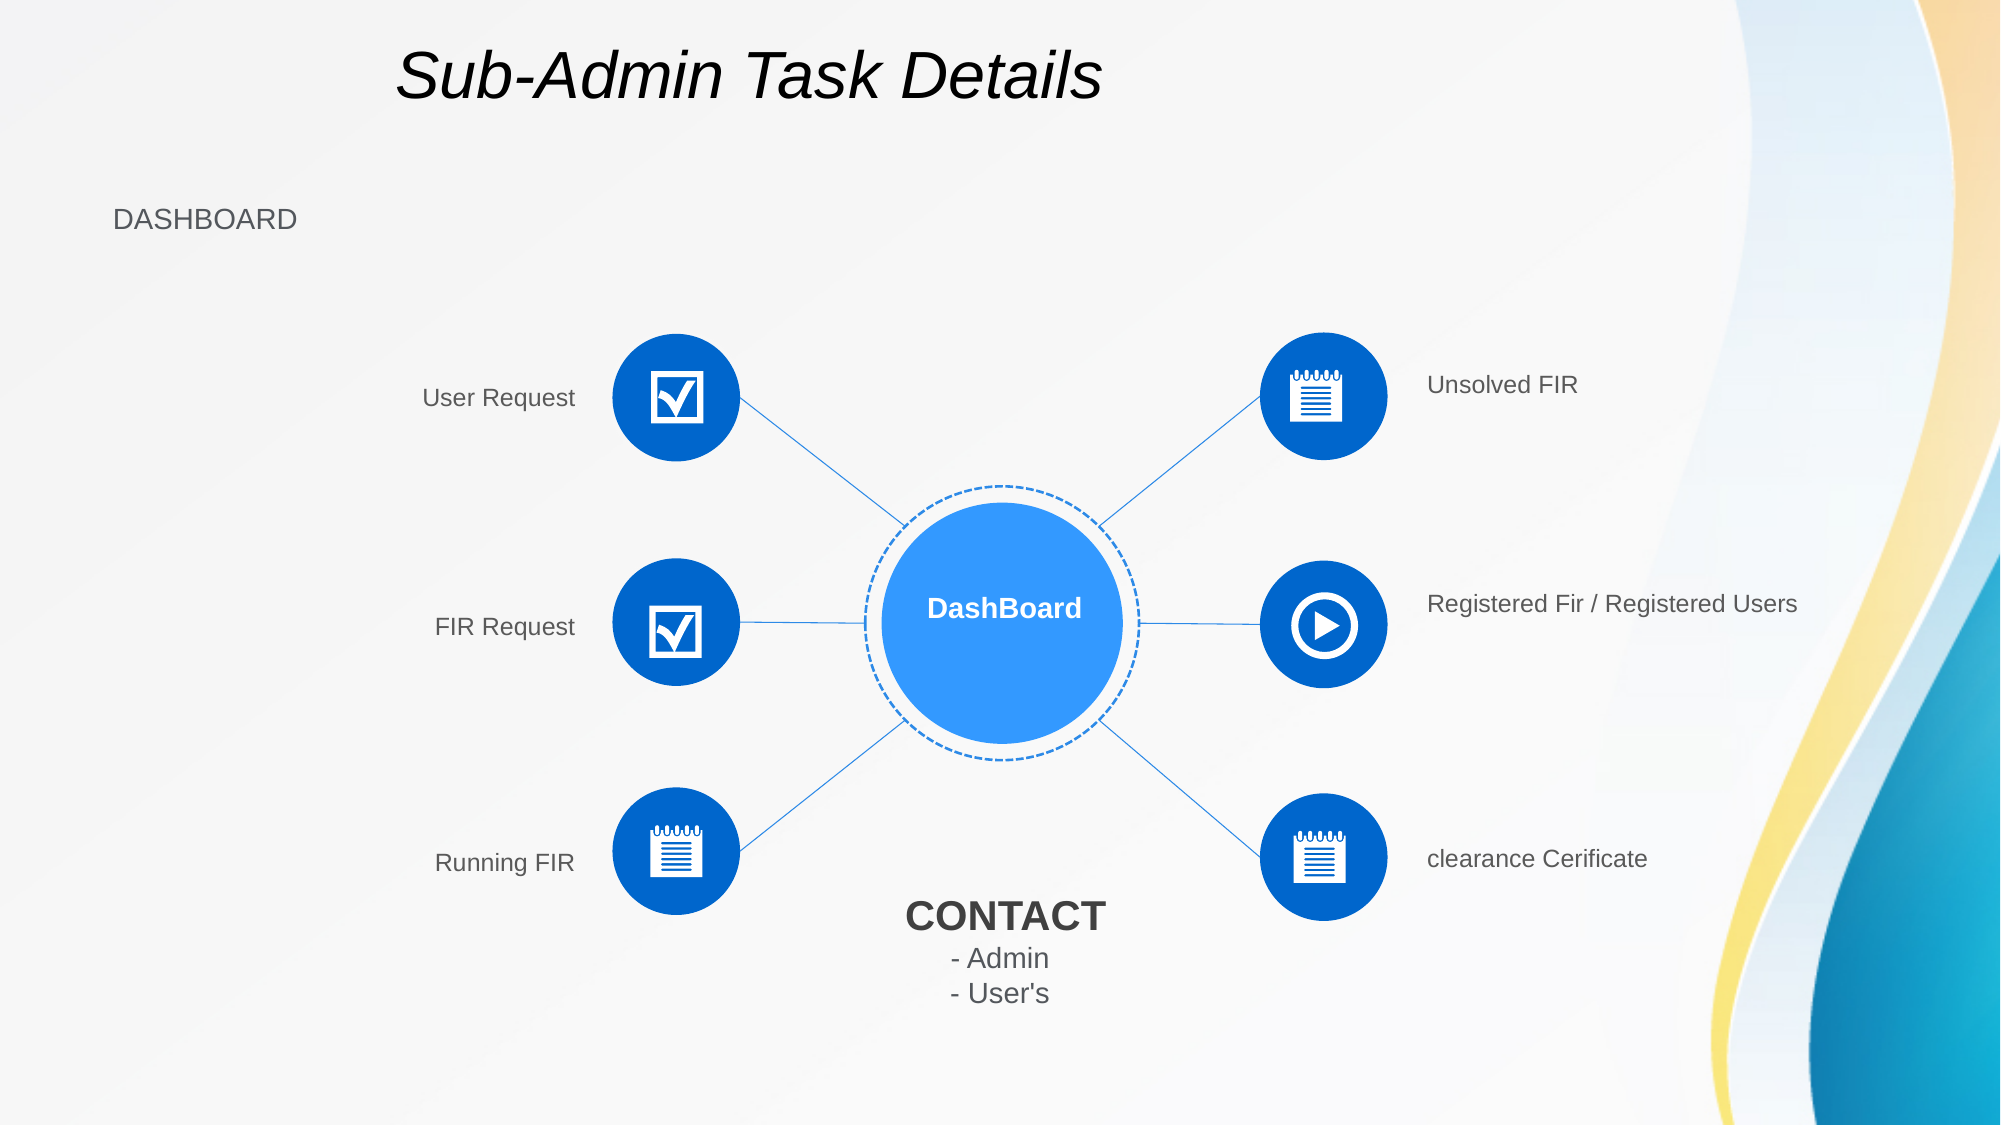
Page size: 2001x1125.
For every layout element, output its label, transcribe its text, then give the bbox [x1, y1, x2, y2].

text_box [1252, 552, 1397, 697]
text_box [1290, 591, 1360, 661]
text_box [1258, 559, 1389, 690]
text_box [1098, 719, 1260, 858]
list DASHBOARD [97, 192, 1899, 1031]
text_box [611, 786, 742, 917]
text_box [1098, 396, 1260, 527]
text_box [604, 779, 748, 923]
text_box [611, 332, 742, 463]
text_box [1288, 368, 1344, 423]
text_box [604, 326, 748, 469]
text_box [650, 370, 704, 424]
text_box [648, 605, 703, 659]
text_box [740, 397, 906, 527]
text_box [865, 486, 1140, 761]
text_box Unsolved FIR [1412, 361, 1858, 407]
text_box [604, 550, 748, 694]
text_box [1292, 829, 1347, 884]
text_box [1258, 792, 1389, 922]
text_box [1258, 331, 1389, 462]
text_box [793, 888, 1215, 1010]
text_box [649, 824, 704, 879]
text_box User Request [142, 374, 591, 420]
text_box Sub-Admin Task Details [380, 23, 1959, 199]
text_box clearance Cerificate [1412, 835, 1858, 880]
text_box [611, 557, 742, 687]
picture [0, 0, 2001, 1125]
text_box FIR Request [142, 602, 591, 648]
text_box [740, 719, 906, 852]
text_box [1252, 785, 1397, 929]
text_box Registered Fir / Registered Users [1412, 580, 1858, 626]
text_box [1252, 324, 1397, 468]
text_box Running FIR [142, 838, 591, 884]
